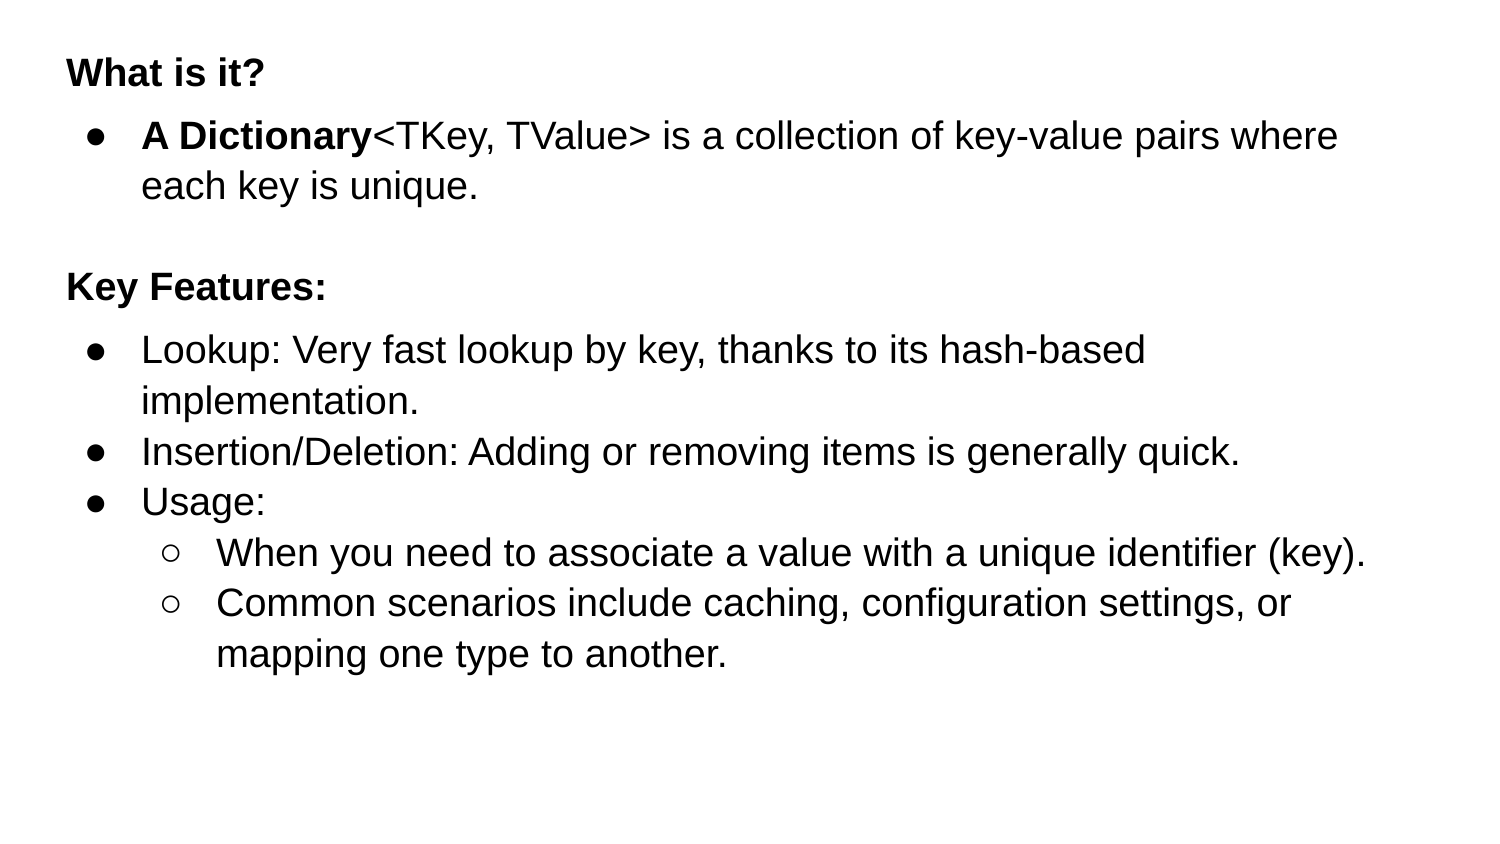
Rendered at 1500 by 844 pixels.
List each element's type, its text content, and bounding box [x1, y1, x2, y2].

list What is it? A Dictionary<TKey, TValue> is a collection of key-value pairs where each key is unique. Key Features: Lookup: Very fast lookup by key, thanks to its hash-based implementation. Insertion/Deletion: Adding or removing items is generally quick. Usage: When you need to associate a value with a unique identifier (key). Common scenarios include caching, configuration settings, or mapping one type to another. [51, 28, 1449, 821]
